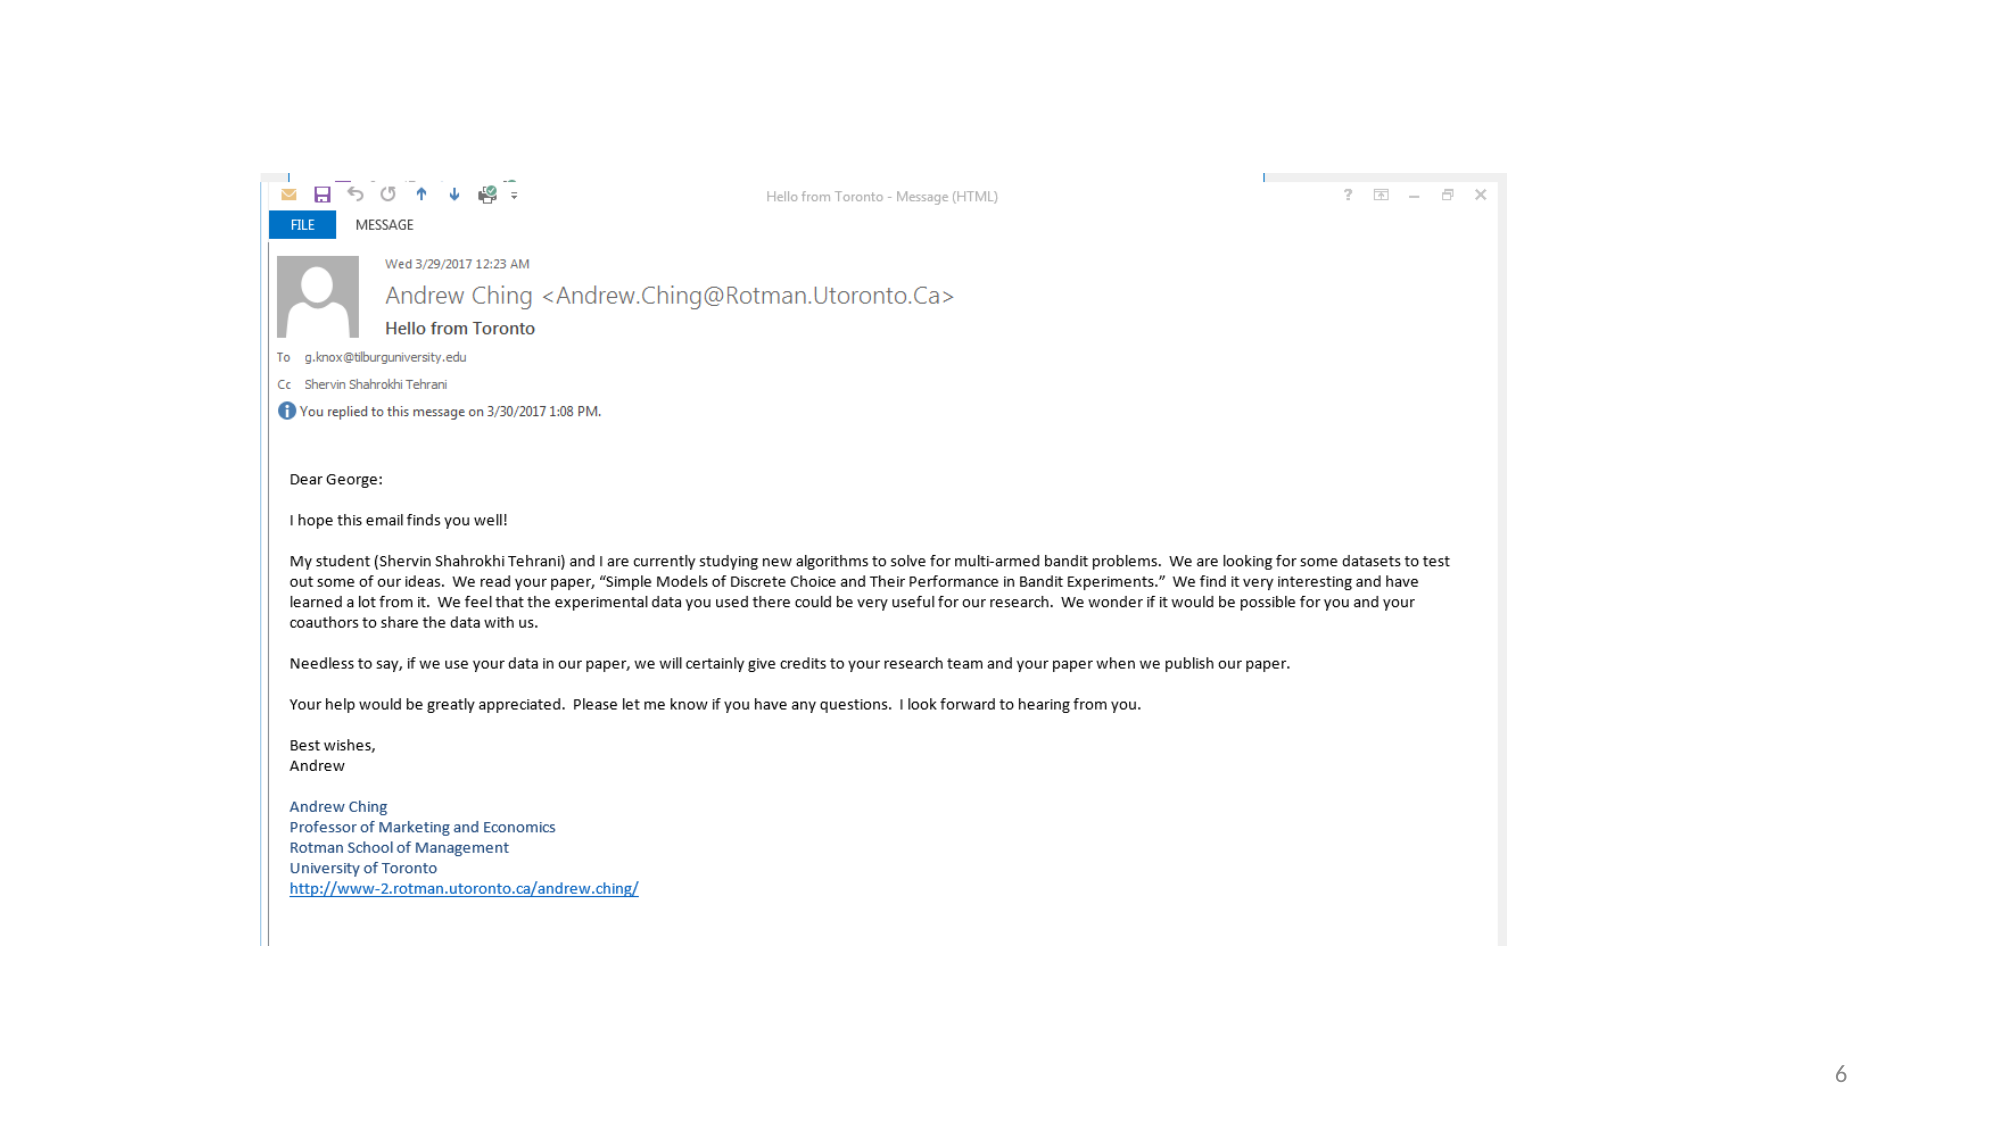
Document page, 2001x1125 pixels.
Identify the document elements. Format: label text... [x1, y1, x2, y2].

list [260, 173, 1518, 946]
slide_number 6 [1412, 1042, 1863, 1103]
